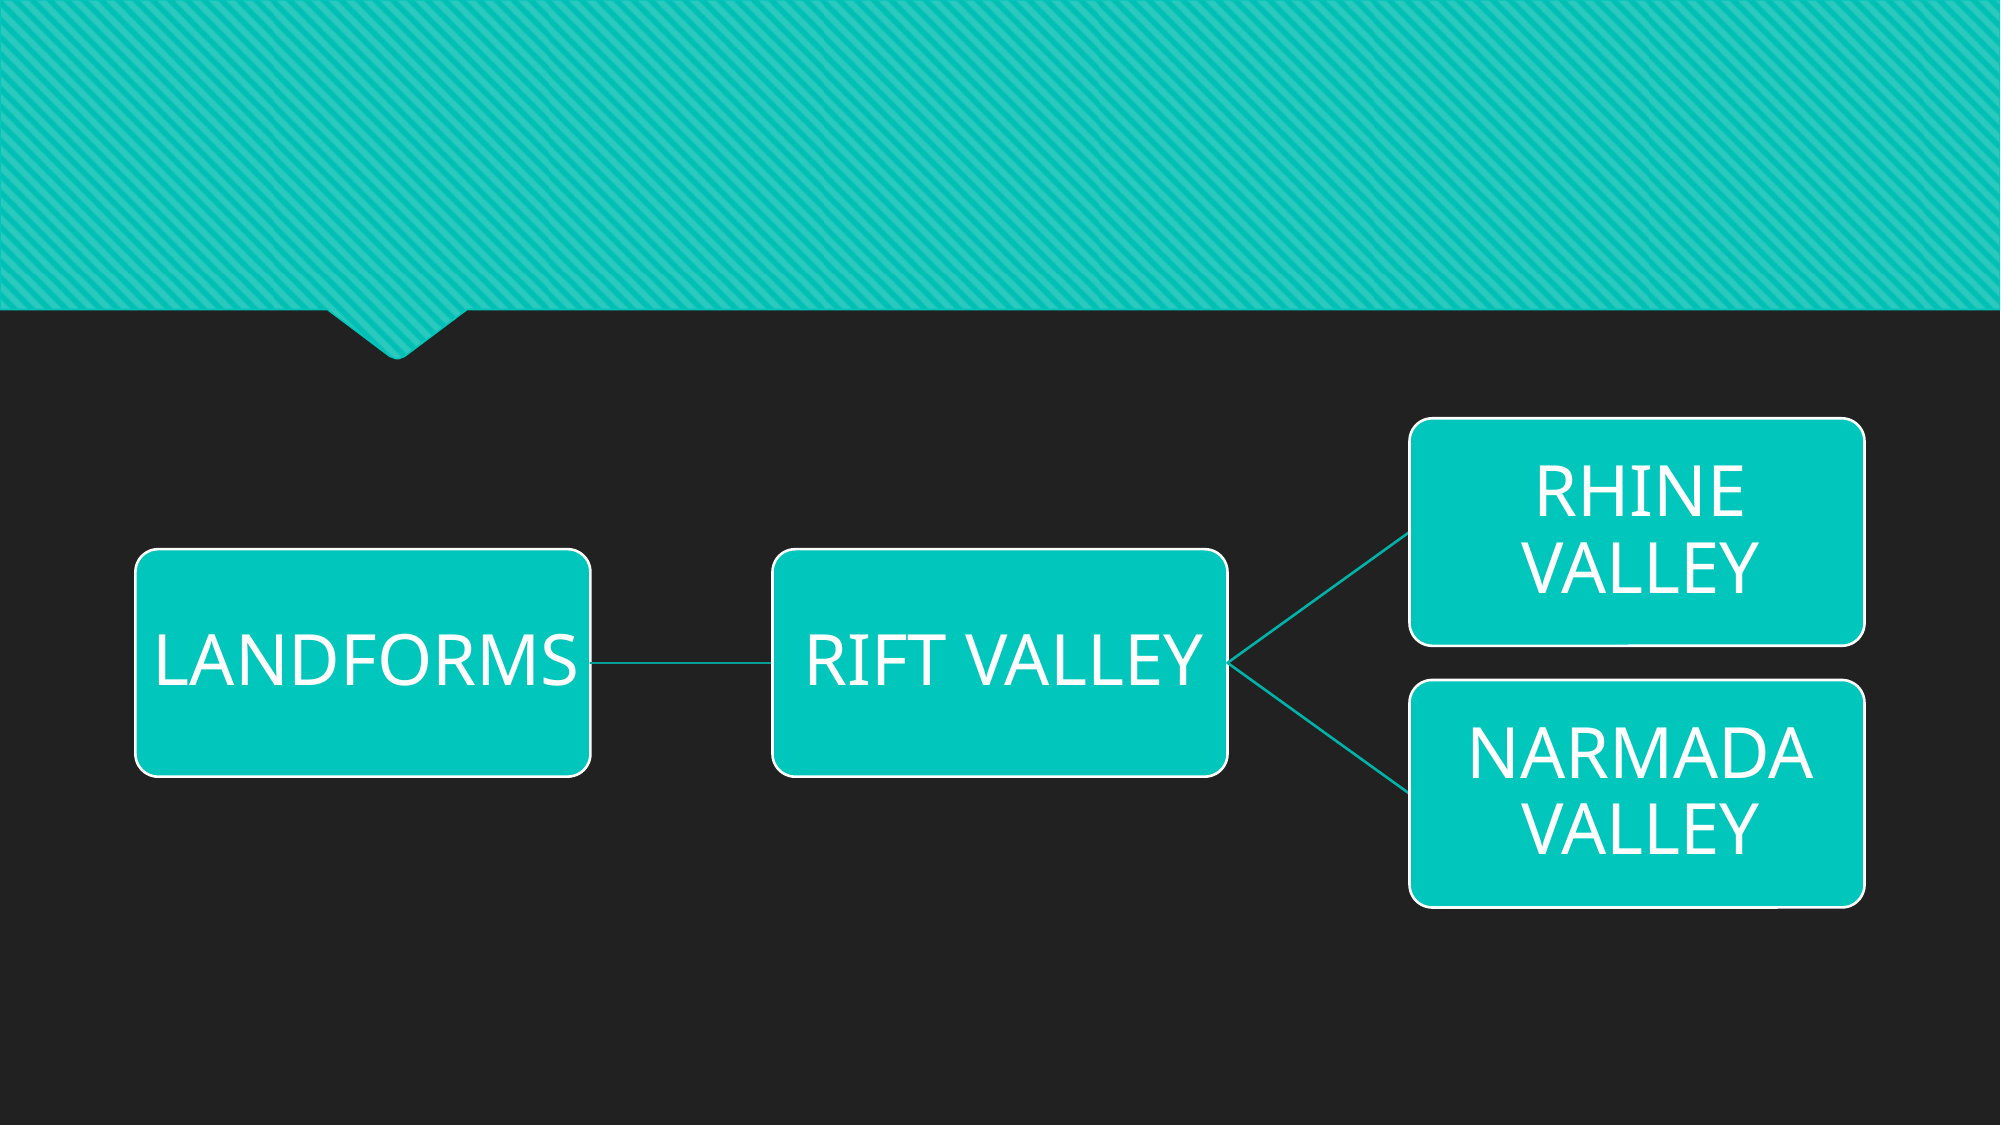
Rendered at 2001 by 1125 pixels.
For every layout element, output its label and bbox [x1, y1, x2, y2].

list [134, 364, 1866, 962]
